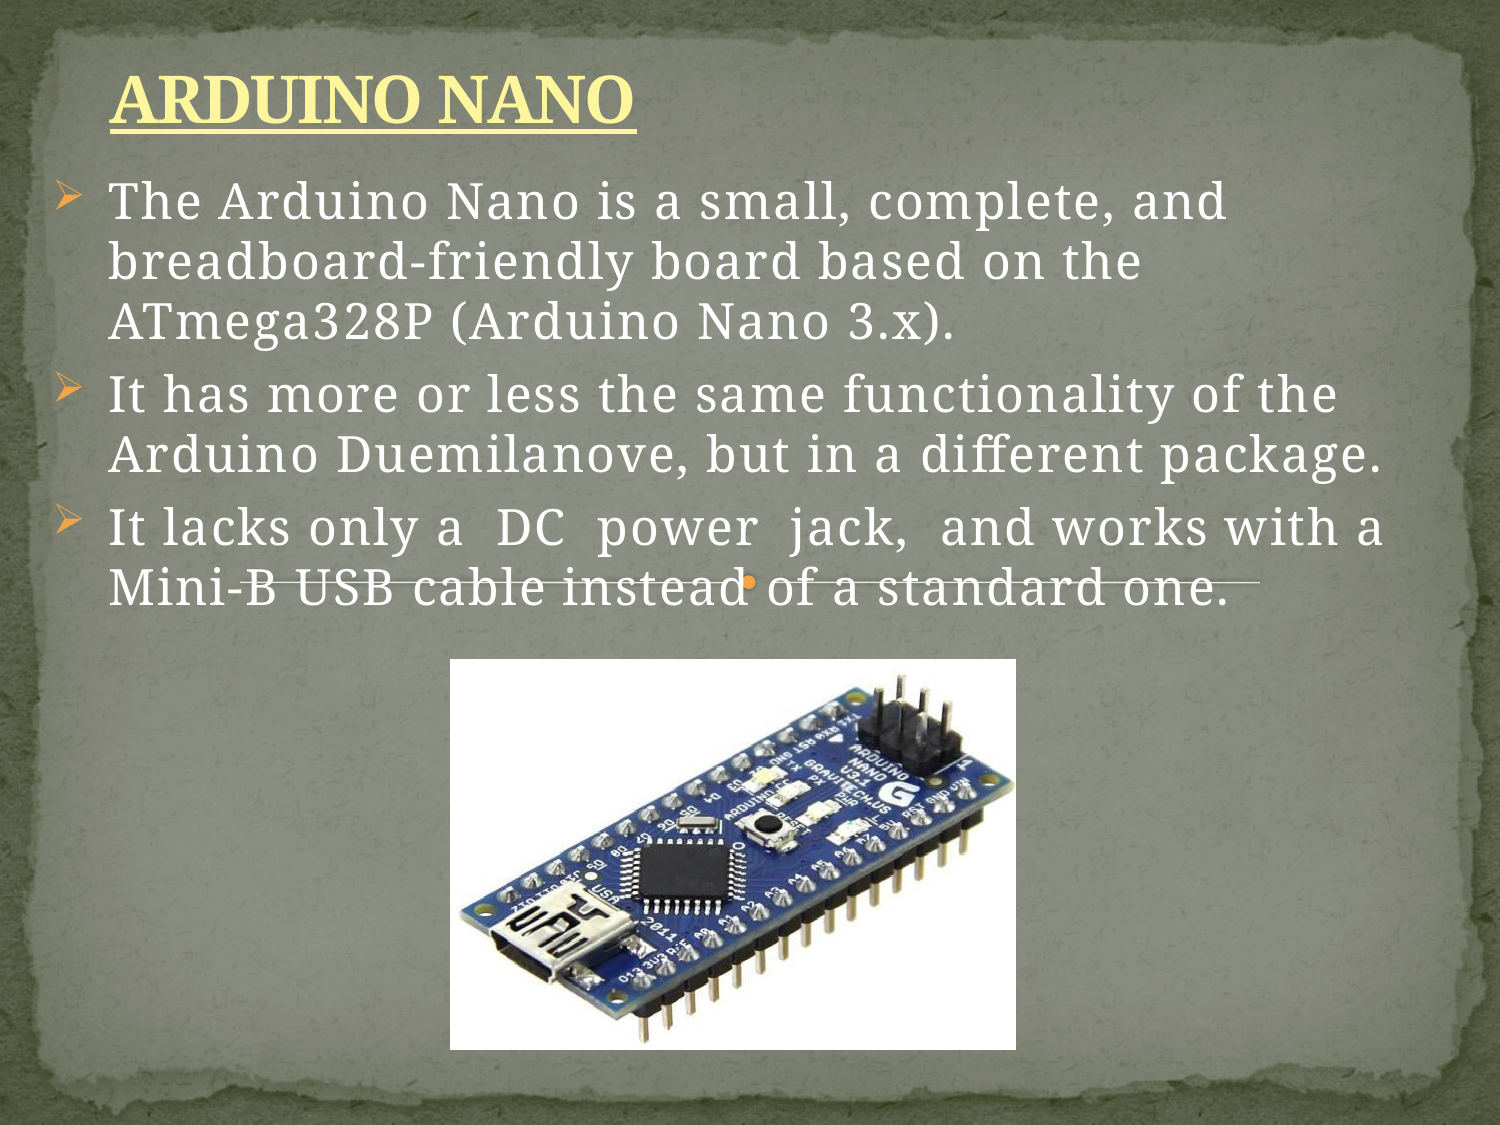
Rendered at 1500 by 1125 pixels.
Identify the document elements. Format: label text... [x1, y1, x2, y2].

subtitle The Arduino Nano is a small, complete, and breadboard-friendly board based on the ATmega328P (Arduino Nano 3.x). It has more or less the same functionality of the Arduino Duemilanove, but in a different package. It lacks only a DC power jack, and works with a Mini-B USB cable instead of a standard one. [37, 162, 1463, 625]
picture [450, 659, 1016, 1050]
title ARDUINO NANO [95, 49, 1371, 251]
